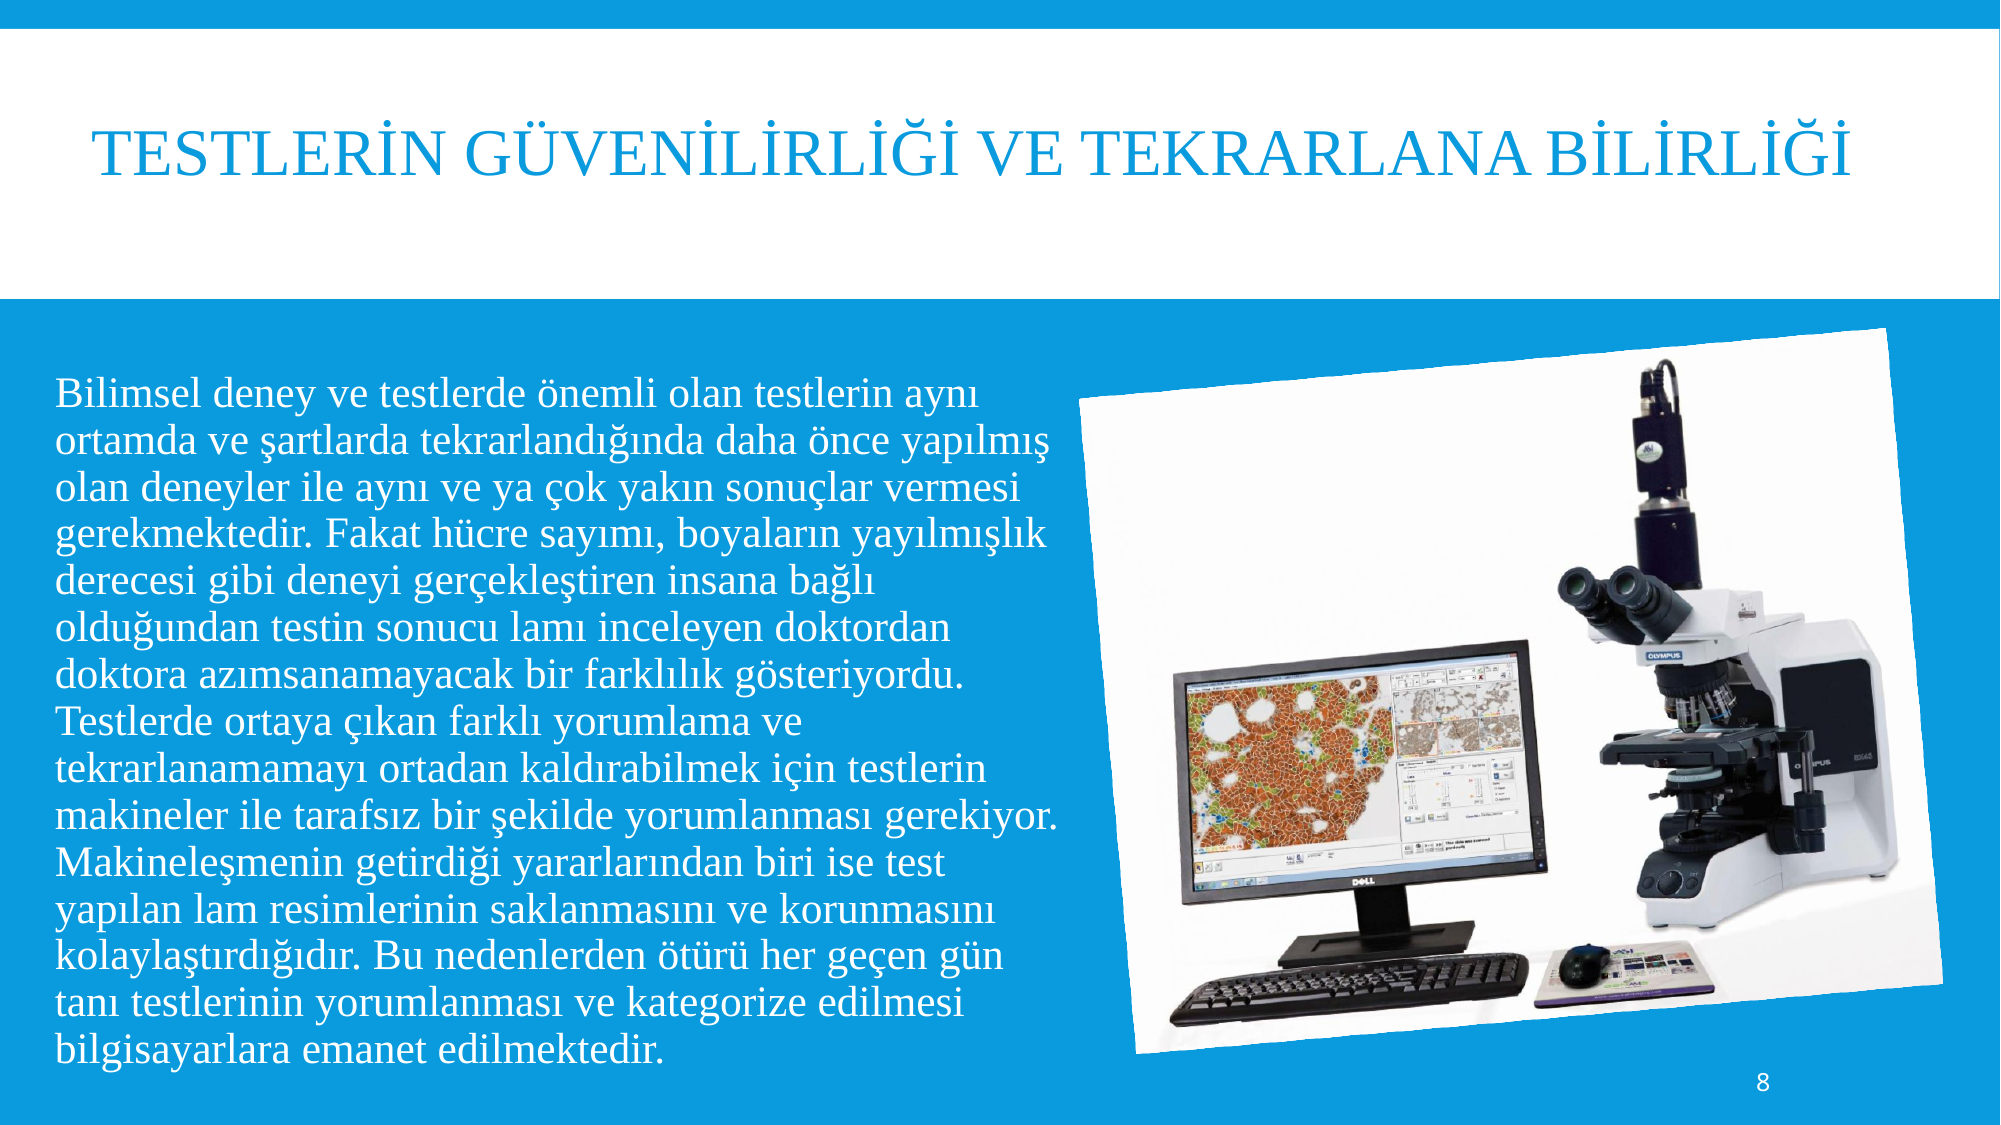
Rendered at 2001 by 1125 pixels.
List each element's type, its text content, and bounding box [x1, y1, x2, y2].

picture [1080, 329, 1942, 1053]
slide_number 8 [1748, 1053, 1904, 1114]
list Bilimsel deney ve testlerde önemli olan testlerin aynı ortamda ve şartlarda tekrarlandığında daha önce yapılmış olan deneyler ile aynı ve ya çok yakın sonuçlar vermesi gerekmektedir. Fakat hücre sayımı, boyaların yayılmışlık derecesi gibi deneyi gerçekleştiren insana bağlı olduğundan testin sonucu lamı inceleyen doktordan doktora azımsanamayacak bir farklılık gösteriyordu. Testlerde ortaya çıkan farklı yorumlama ve tekrarlanamamayı ortadan kaldırabilmek için testlerin makineler ile tarafsız bir şekilde yorumlanması gerekiyor. Makineleşmenin getirdiği yararlarından biri ise test yapılan lam resimlerinin saklanmasını ve korunmasını kolaylaştırdığıdır. Bu nedenlerden ötürü her geçen gün tanı testlerinin yorumlanması ve kategorize edilmesi bilgisayarlara emanet edilmektedir. [39, 362, 1079, 1094]
title Testlerin güvenilirliği ve tekrarlana bilirliği [76, 95, 1923, 215]
